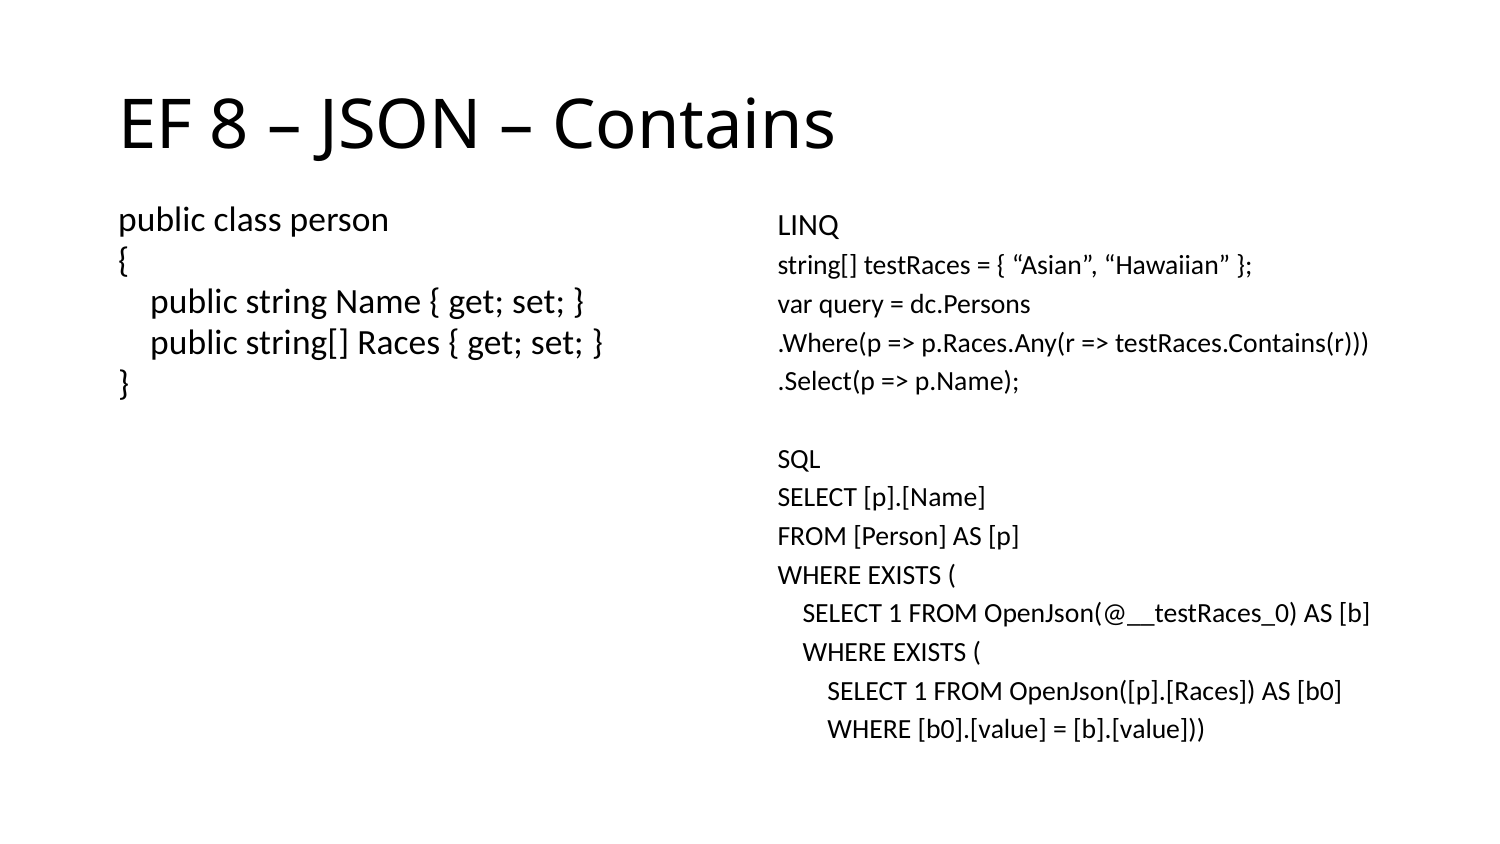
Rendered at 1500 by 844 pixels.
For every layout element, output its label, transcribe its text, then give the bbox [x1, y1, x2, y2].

text_box LINQ string[] testRaces = { “Asian”, “Hawaiian” }; var query = dc.Persons .Where(p => p.Races.Any(r => testRaces.Contains(r))) .Select(p => p.Name); SQL SELECT [p].[Name] FROM [Person] AS [p] WHERE EXISTS ( SELECT 1 FROM OpenJson(@__testRaces_0) AS [b] WHERE EXISTS ( SELECT 1 FROM OpenJson([p].[Races]) AS [b0] WHERE [b0].[value] = [b].[value])) [762, 197, 1475, 754]
title EF 8 – JSON – Contains [103, 44, 1397, 208]
list public class person { public string Name { get; set; } public string[] Races { get; set; } } [103, 196, 741, 733]
